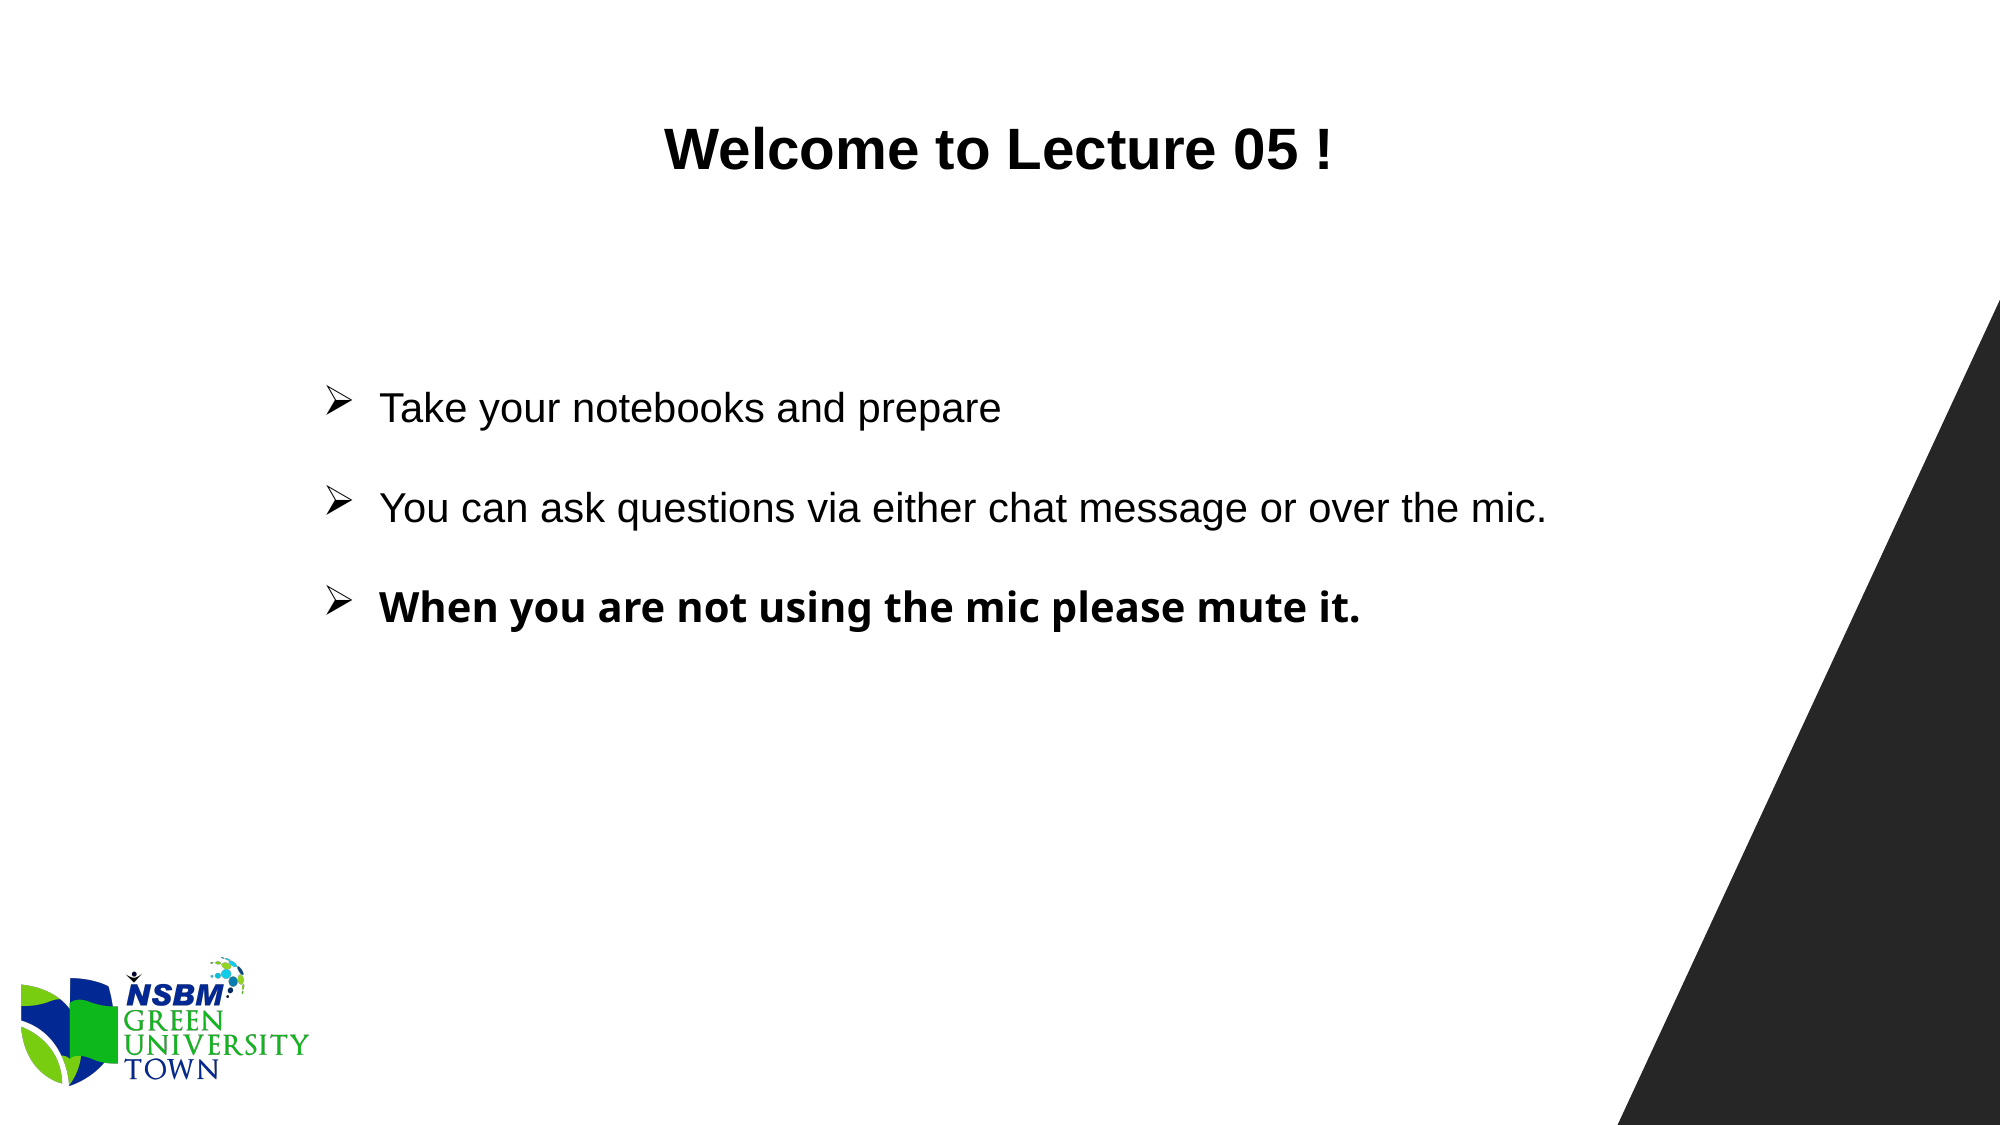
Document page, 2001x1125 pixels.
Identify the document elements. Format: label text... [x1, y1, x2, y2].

picture [21, 957, 309, 1086]
text_box [1616, 299, 2000, 1125]
text_box Welcome to Lecture 05 ! Take your notebooks and prepare You can ask questions via either chat message or over the mic. When you are not using the mic please mute it. [308, 103, 1692, 734]
